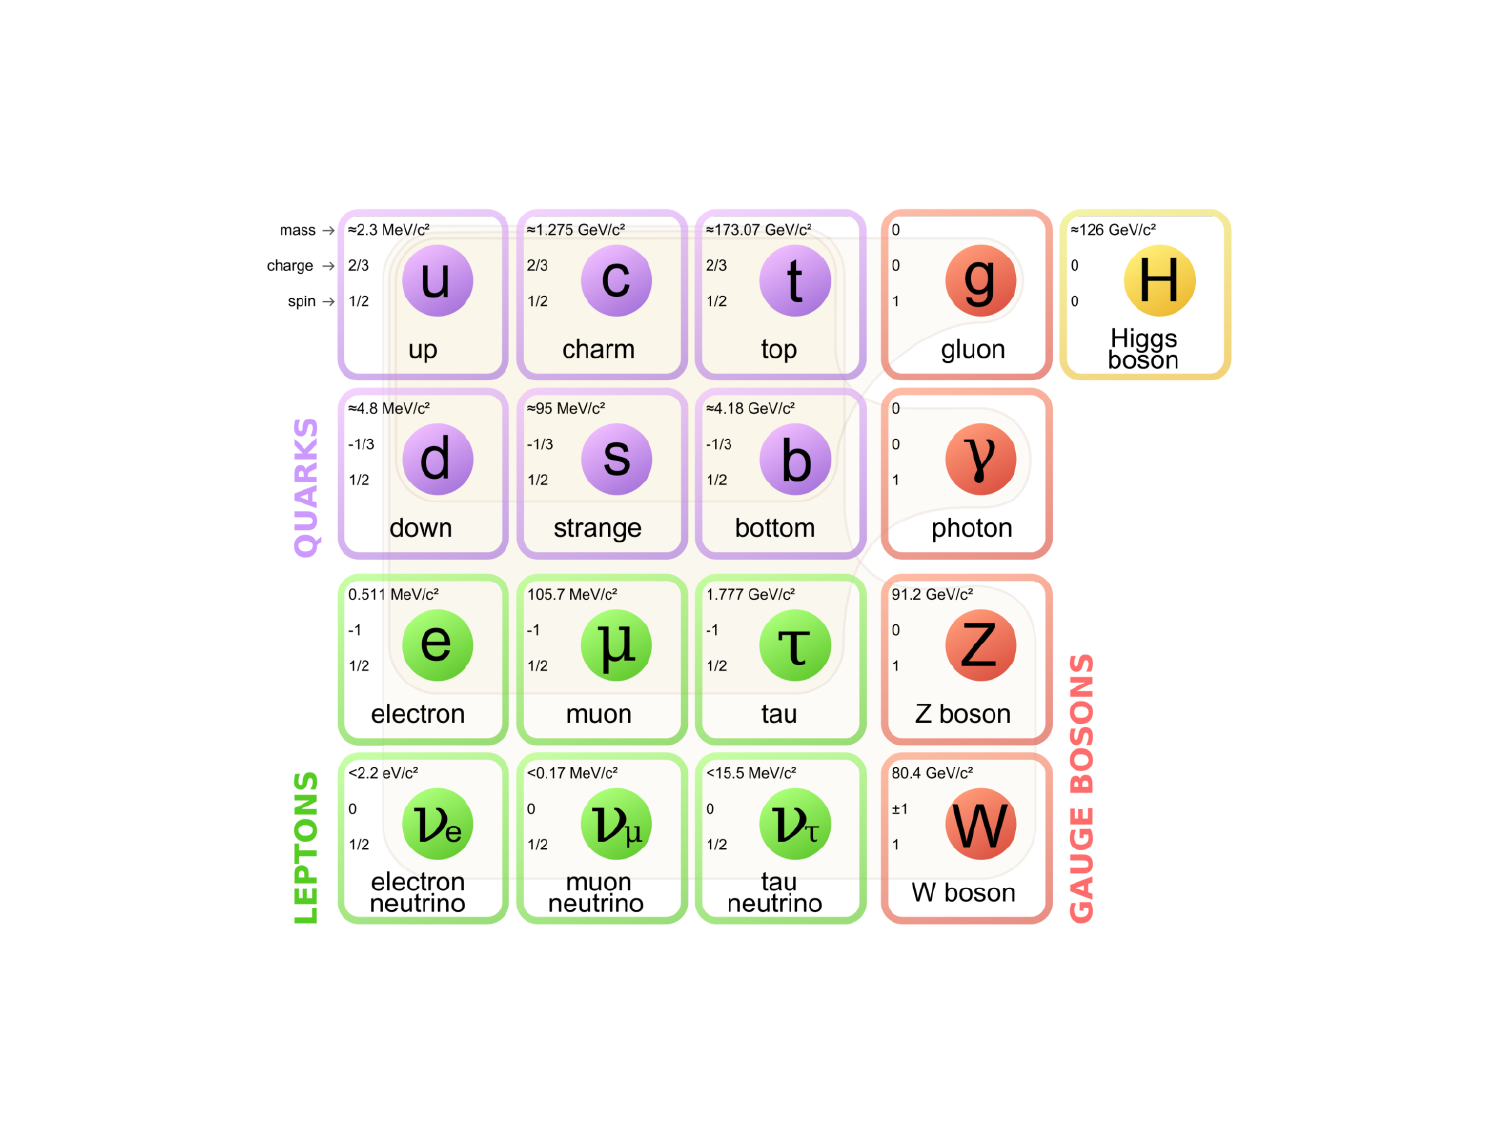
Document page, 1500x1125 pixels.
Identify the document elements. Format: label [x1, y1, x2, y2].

picture [262, 195, 1238, 930]
